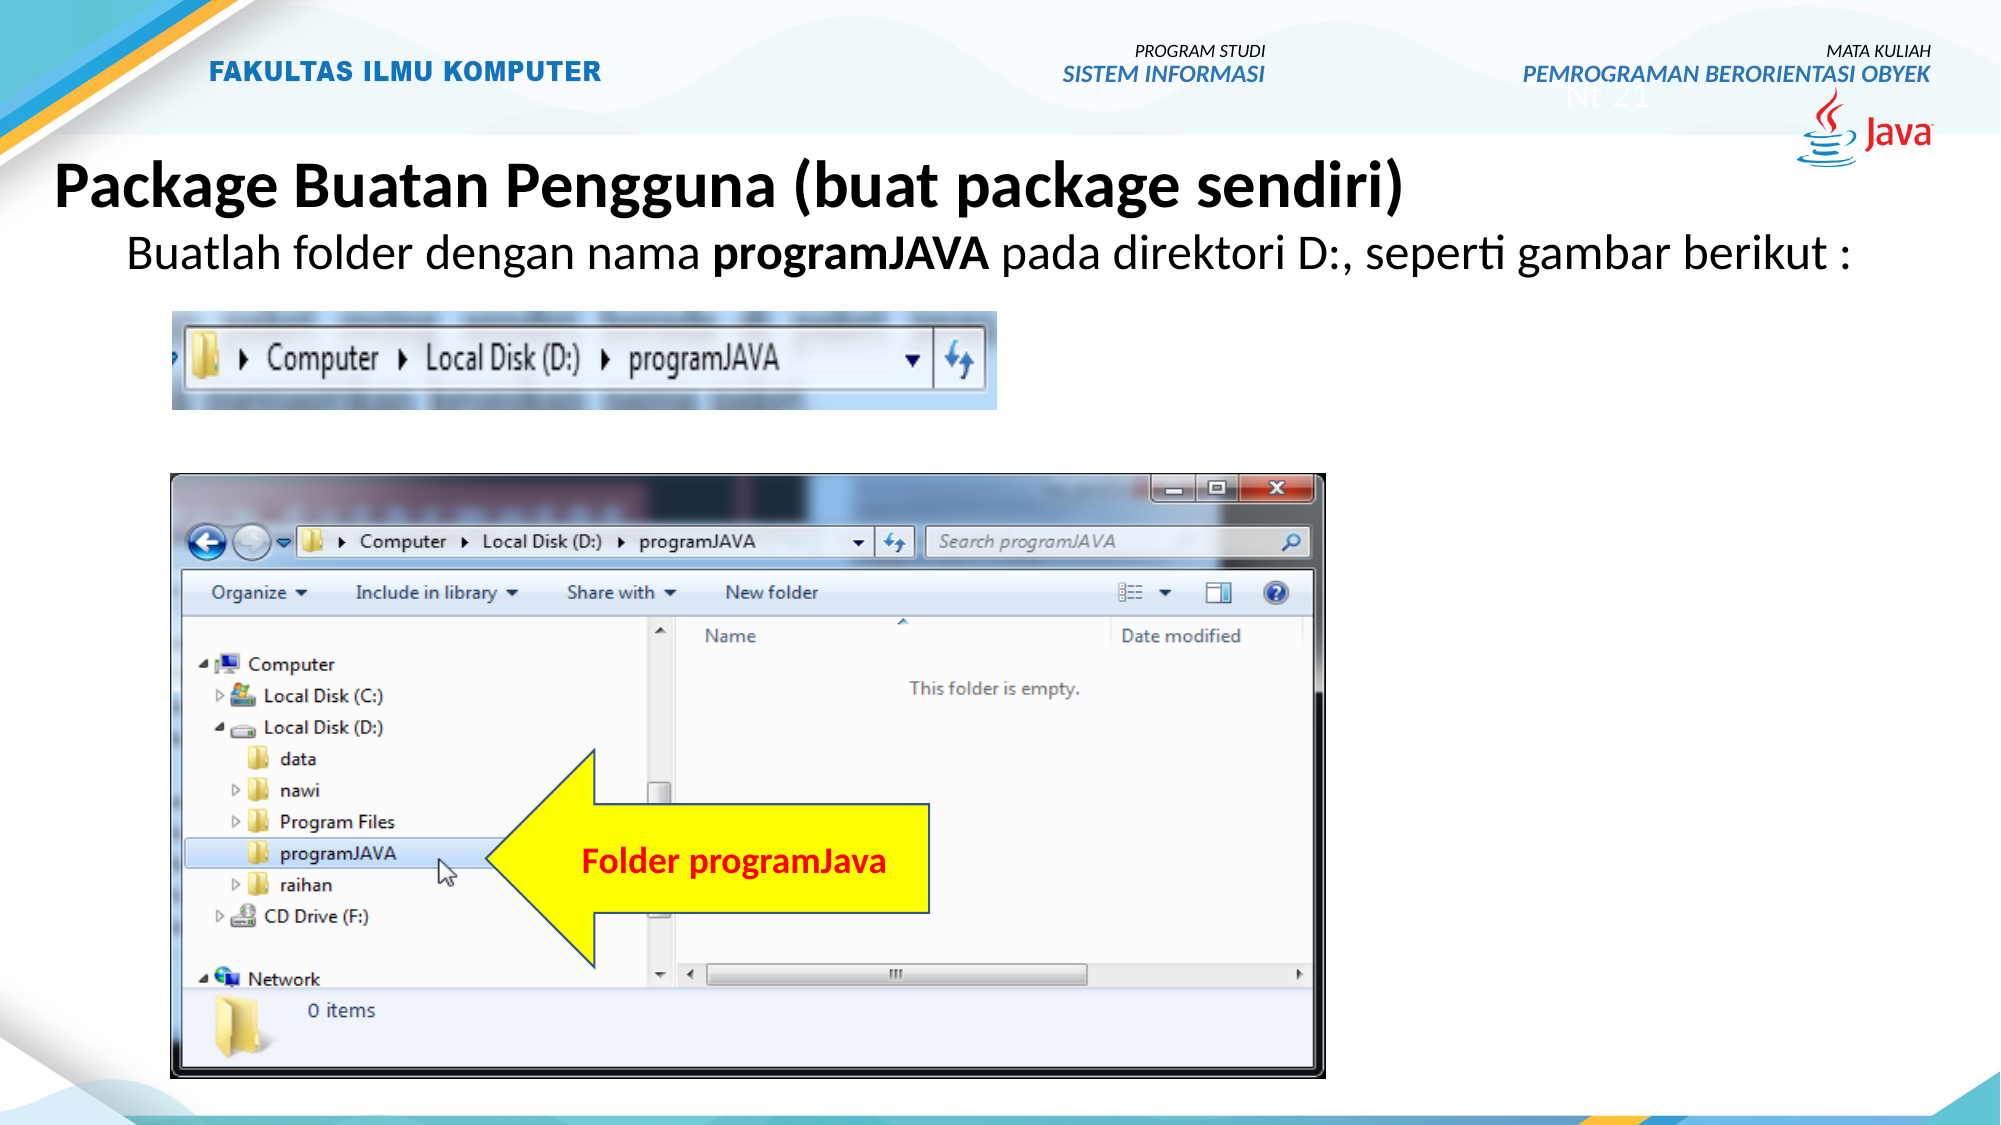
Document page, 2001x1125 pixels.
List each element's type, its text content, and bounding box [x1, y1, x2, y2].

text_box Buatlah folder dengan nama programJAVA pada direktori D:, seperti gambar berikut : [111, 218, 1885, 357]
text_box Nt’21 [1550, 62, 1711, 123]
text_box MATA KULIAH PEMROGRAMAN BERORIENTASI OBYEK [1487, 33, 1947, 118]
text_box PROGRAM STUDI SISTEM INFORMASI [904, 33, 1281, 118]
text_box Package Buatan Pengguna (buat package sendiri) [40, 133, 1571, 228]
picture [0, 0, 2000, 1125]
